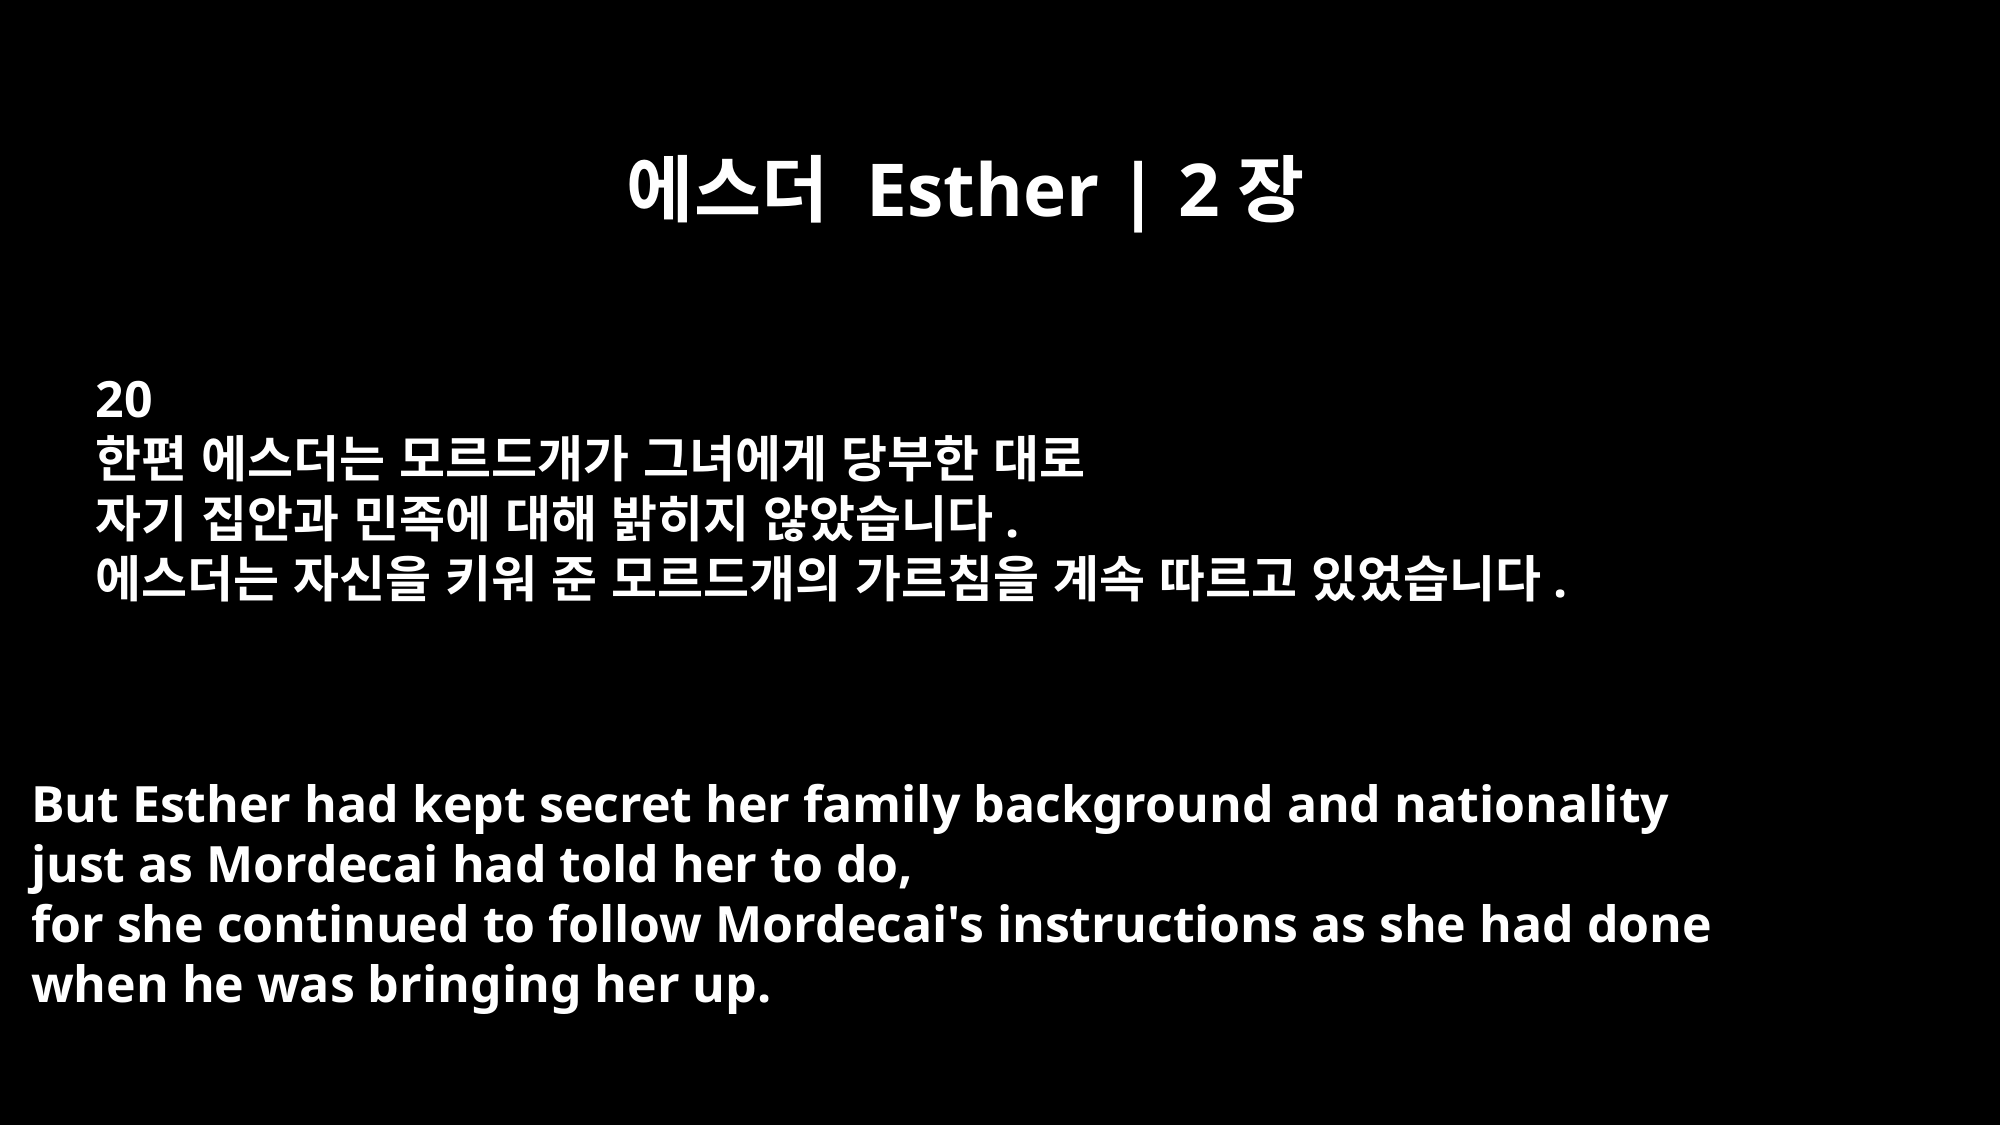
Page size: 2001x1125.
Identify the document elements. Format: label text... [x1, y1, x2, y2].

text_box But Esther had kept secret her family background and nationality just as Mordecai had told her to do, for she continued to follow Mordecai's instructions as she had done when he was bringing her up. [16, 764, 1741, 1020]
text_box 에스더 Esther | 2장 [612, 136, 1320, 239]
text_box 20 한편 에스더는 모르드개가 그녀에게 당부한 대로 자기 집안과 민족에 대해 밝히지 않았습니다. 에스더는 자신을 키워 준 모르드개의 가르침을 계속 따르고 있었습니다. [80, 359, 1583, 615]
